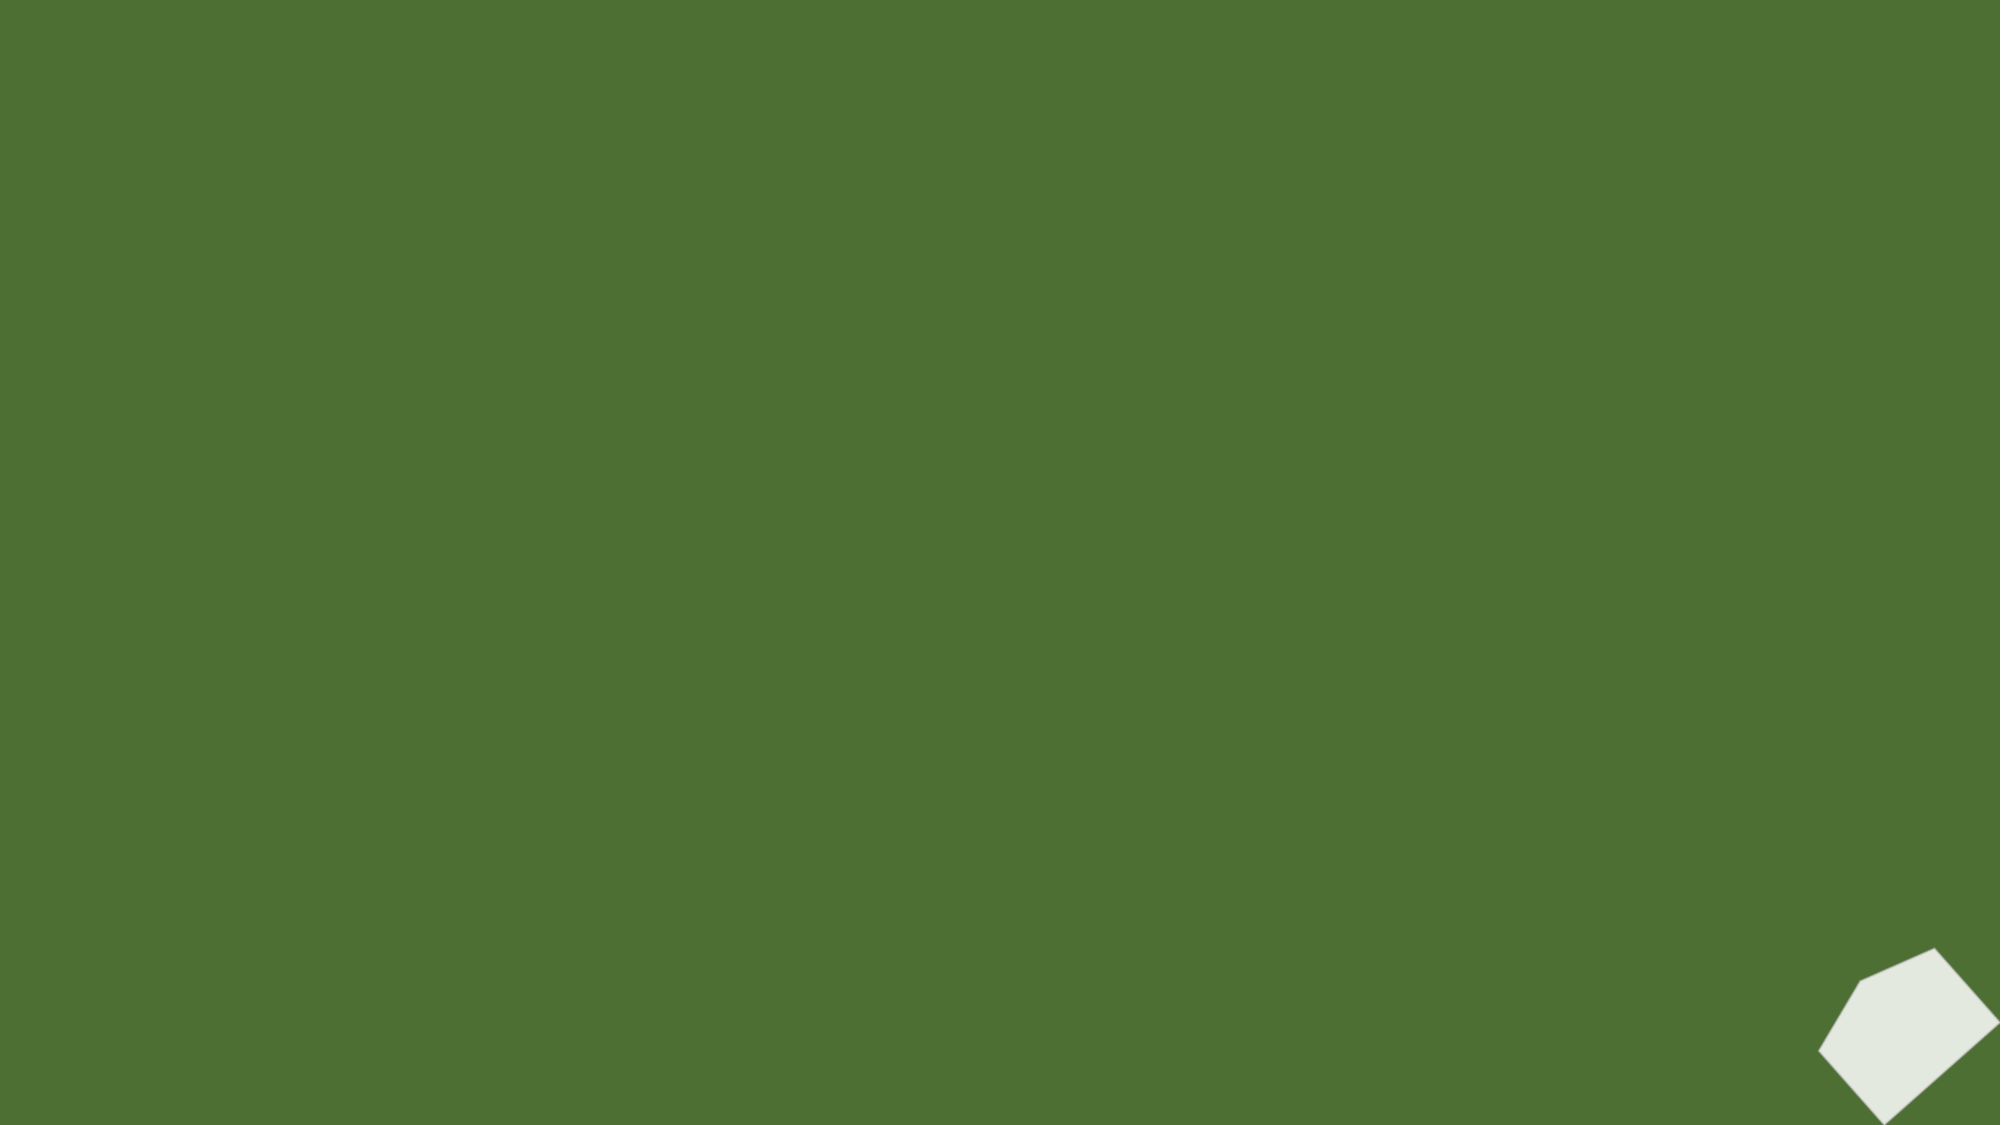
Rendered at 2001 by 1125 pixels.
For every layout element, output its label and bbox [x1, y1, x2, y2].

text_box [1817, 947, 2000, 1125]
